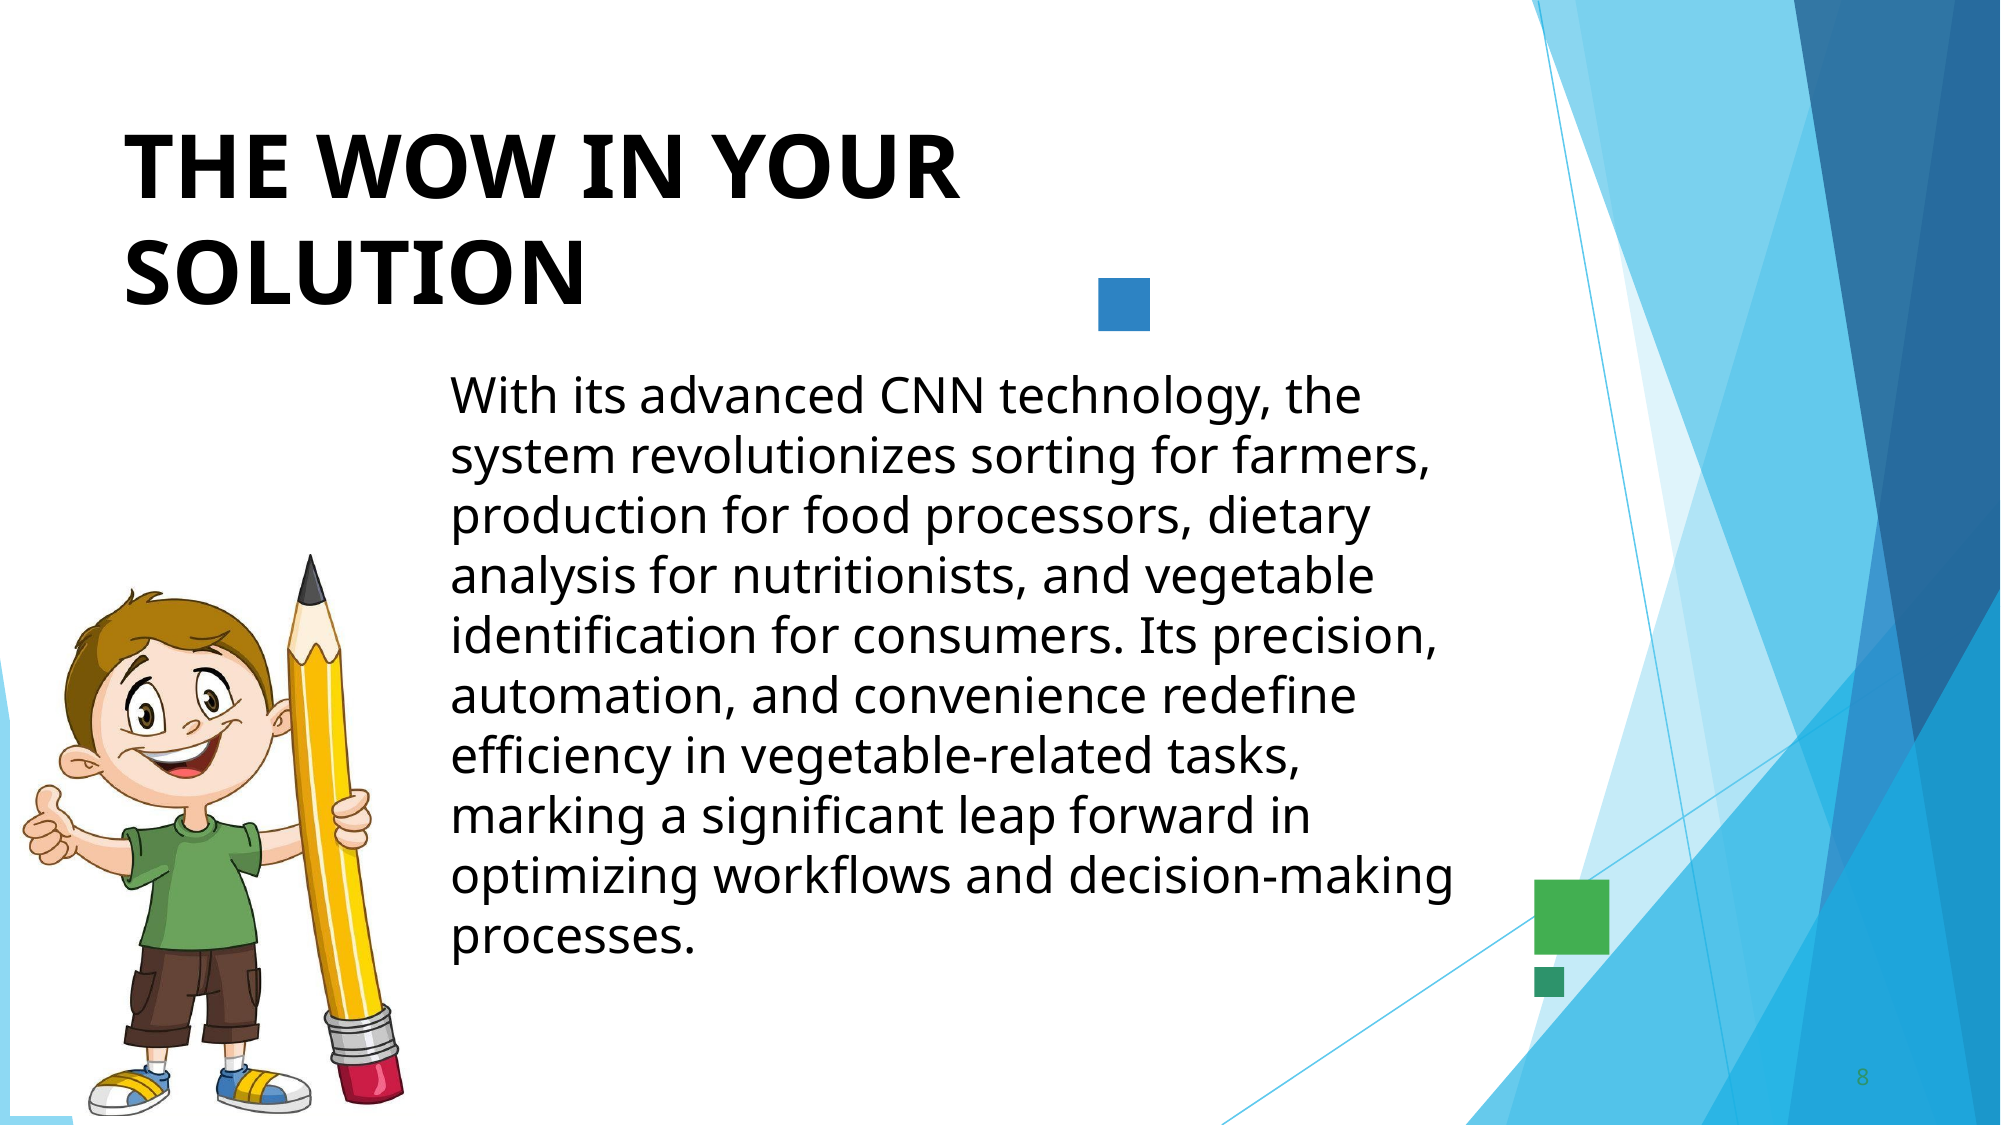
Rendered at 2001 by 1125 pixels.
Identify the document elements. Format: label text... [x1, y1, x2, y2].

text_box [1534, 967, 1565, 997]
text_box With its advanced CNN technology, the system revolutionizes sorting for farmers, production for food processors, dietary analysis for nutritionists, and vegetable identification for consumers. Its precision, automation, and convenience redefine efficiency in vegetable-related tasks, marking a significant leap forward in optimizing workflows and decision-making processes. [435, 355, 1475, 971]
title THE WOW IN YOUR SOLUTION [121, 107, 1359, 323]
picture [10, 554, 416, 1116]
text_box 8 [1849, 1061, 1888, 1095]
text_box [1534, 879, 1610, 955]
text_box [1098, 323, 1150, 332]
